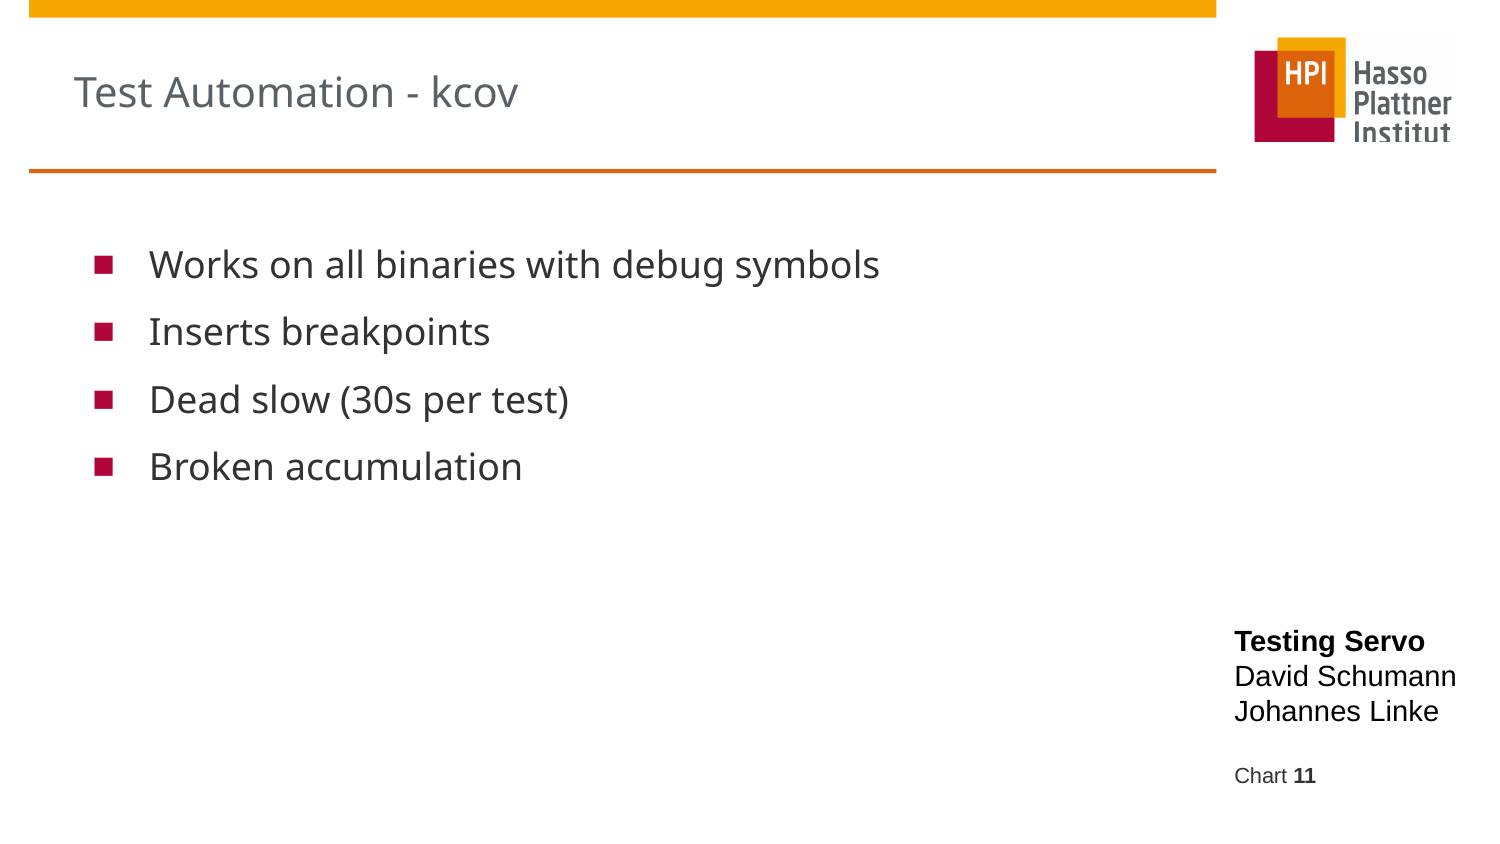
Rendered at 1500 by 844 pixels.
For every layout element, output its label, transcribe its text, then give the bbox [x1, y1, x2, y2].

picture [1252, 33, 1456, 142]
list Works on all binaries with debug symbols Inserts breakpoints Dead slow (30s per test) Broken accumulation [58, 203, 1187, 788]
title Test Automation - kcov [58, 51, 1187, 203]
slide_number Testing Servo David Schumann Johannes Linke Chart ‹#› [1216, 655, 1471, 789]
